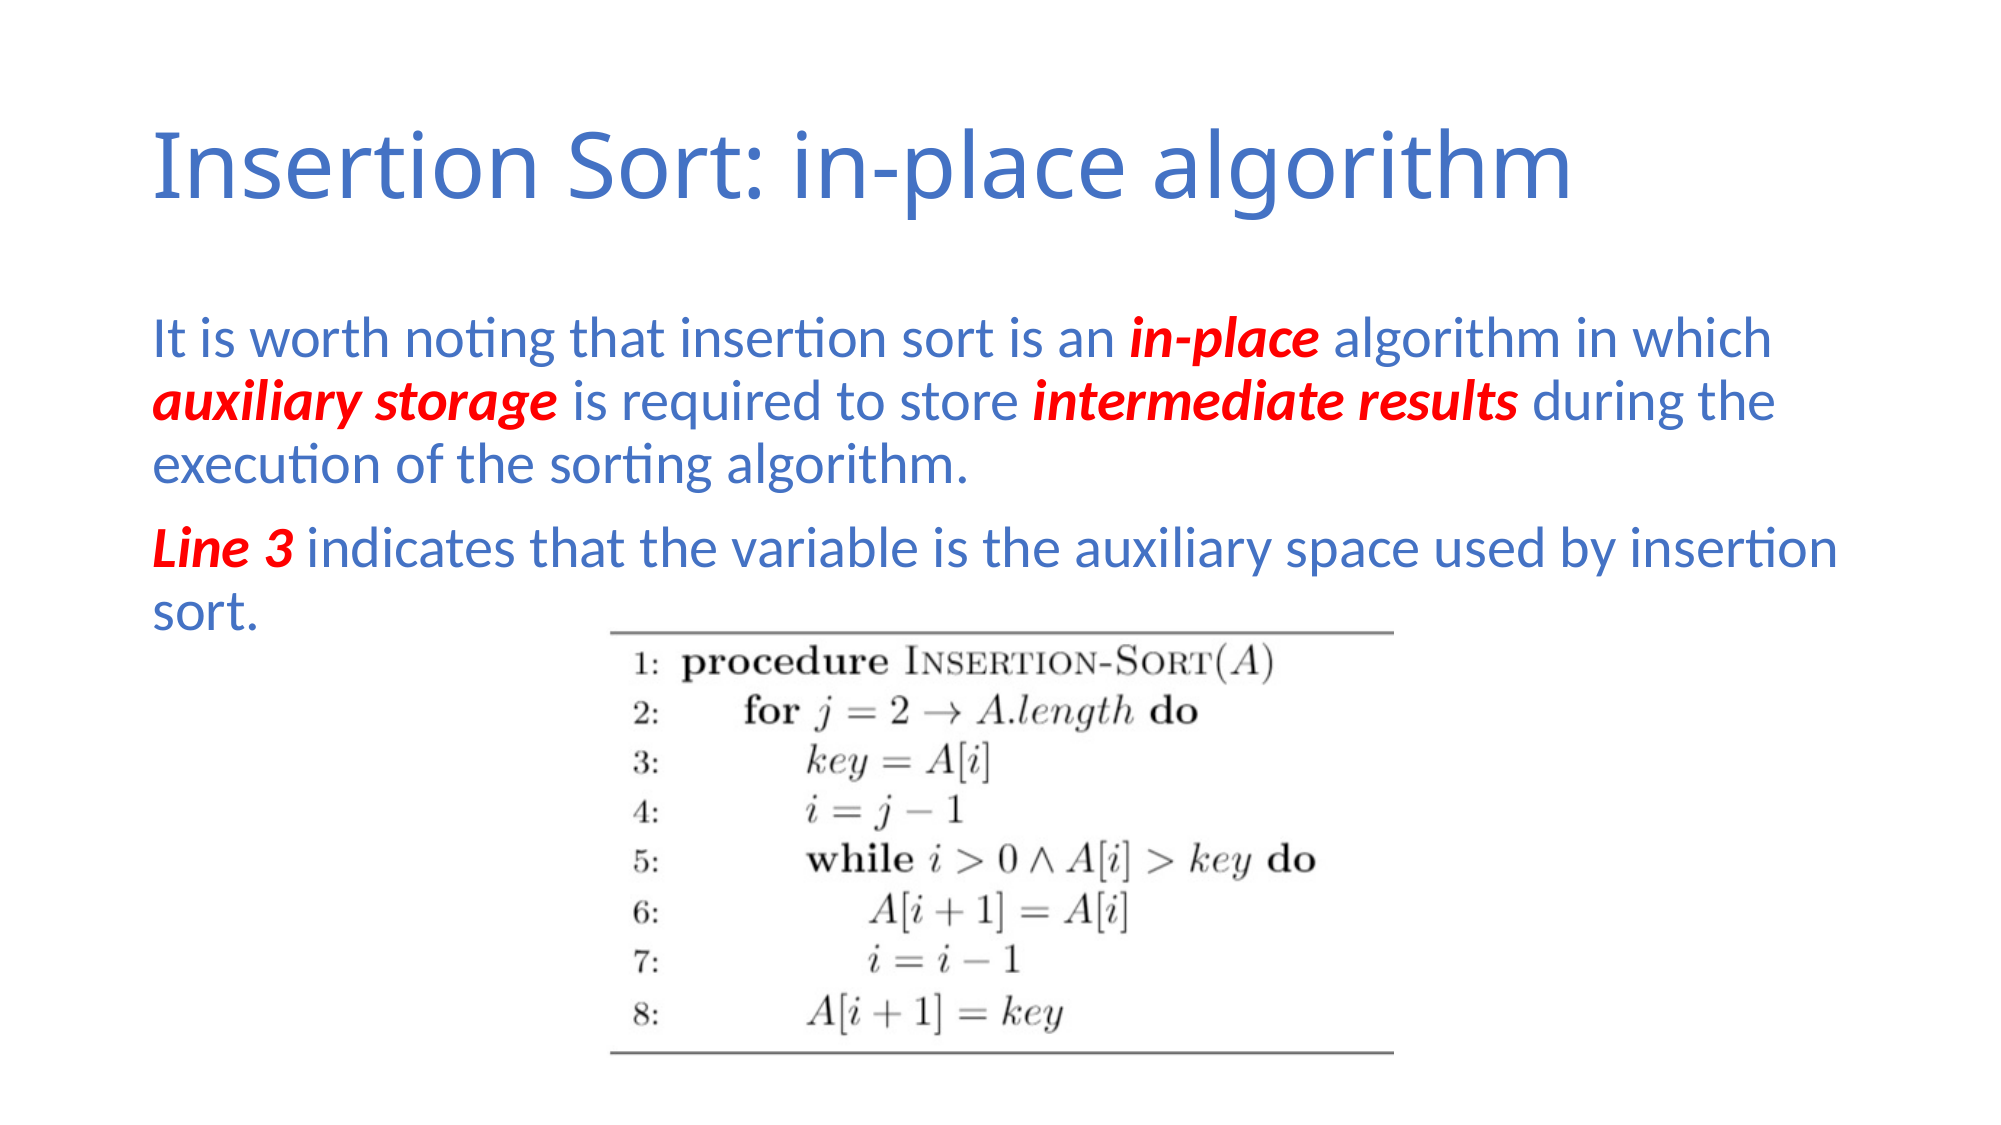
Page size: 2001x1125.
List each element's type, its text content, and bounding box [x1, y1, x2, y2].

title Insertion Sort: in-place algorithm [137, 59, 1863, 278]
picture [606, 627, 1394, 1066]
